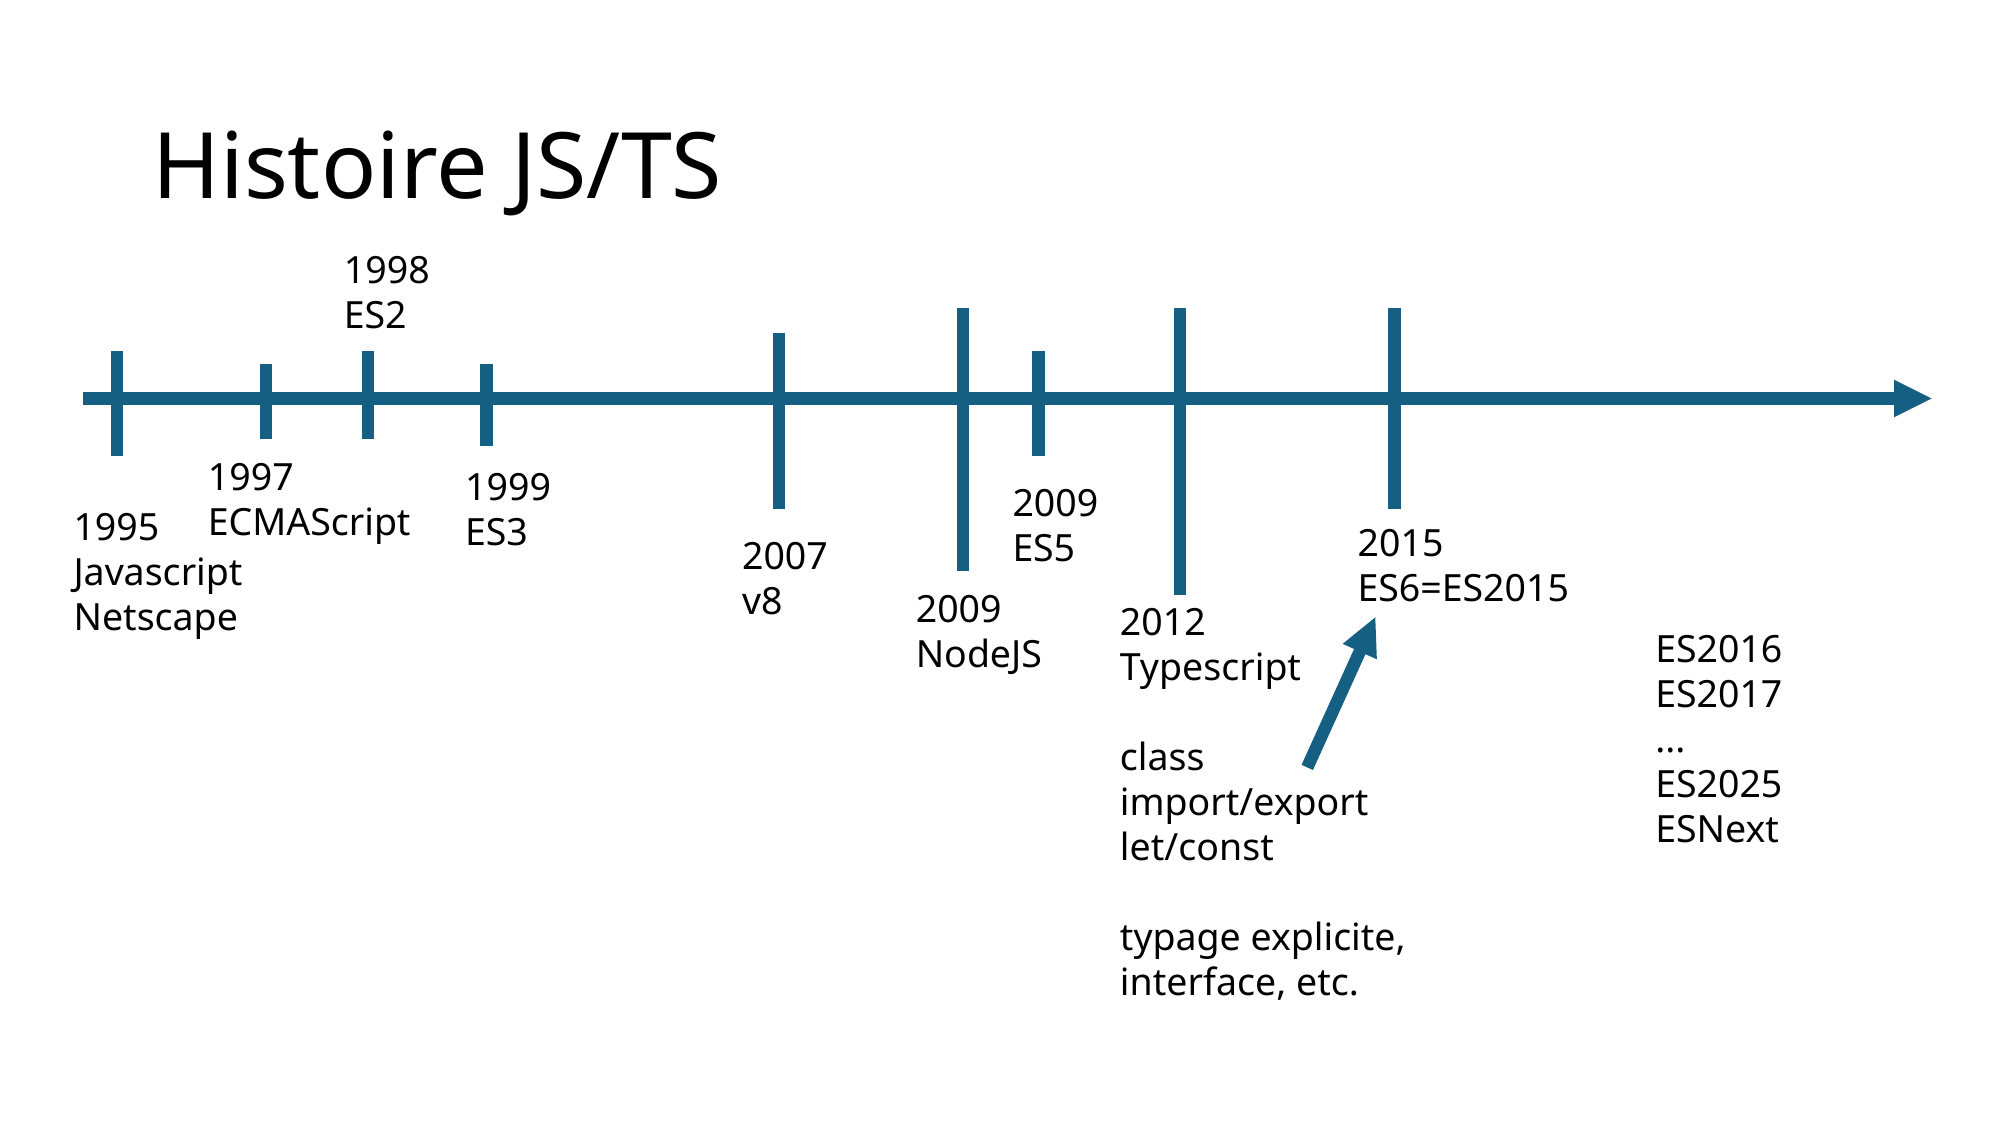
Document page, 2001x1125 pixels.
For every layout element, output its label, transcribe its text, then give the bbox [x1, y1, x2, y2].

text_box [1306, 616, 1376, 768]
text_box 1997 ECMAScript [193, 445, 426, 551]
text_box ES2016 ES2017 ... ES2025 ESNext [1640, 617, 1798, 858]
text_box 1999 ES3 [450, 456, 566, 561]
text_box 2007 v8 [727, 524, 843, 629]
text_box 2009 NodeJS [901, 577, 1057, 682]
text_box 2015 ES6=ES2015 [1342, 511, 1584, 617]
title Histoire JS/TS [137, 59, 1863, 278]
text_box 1995 Javascript Netscape [58, 495, 258, 646]
text_box 1998 ES2 [329, 238, 445, 344]
text_box 2012 Typescript class import/export let/const typage explicite, interface, etc. [1105, 590, 1421, 1055]
text_box 2009 ES5 [997, 471, 1114, 577]
